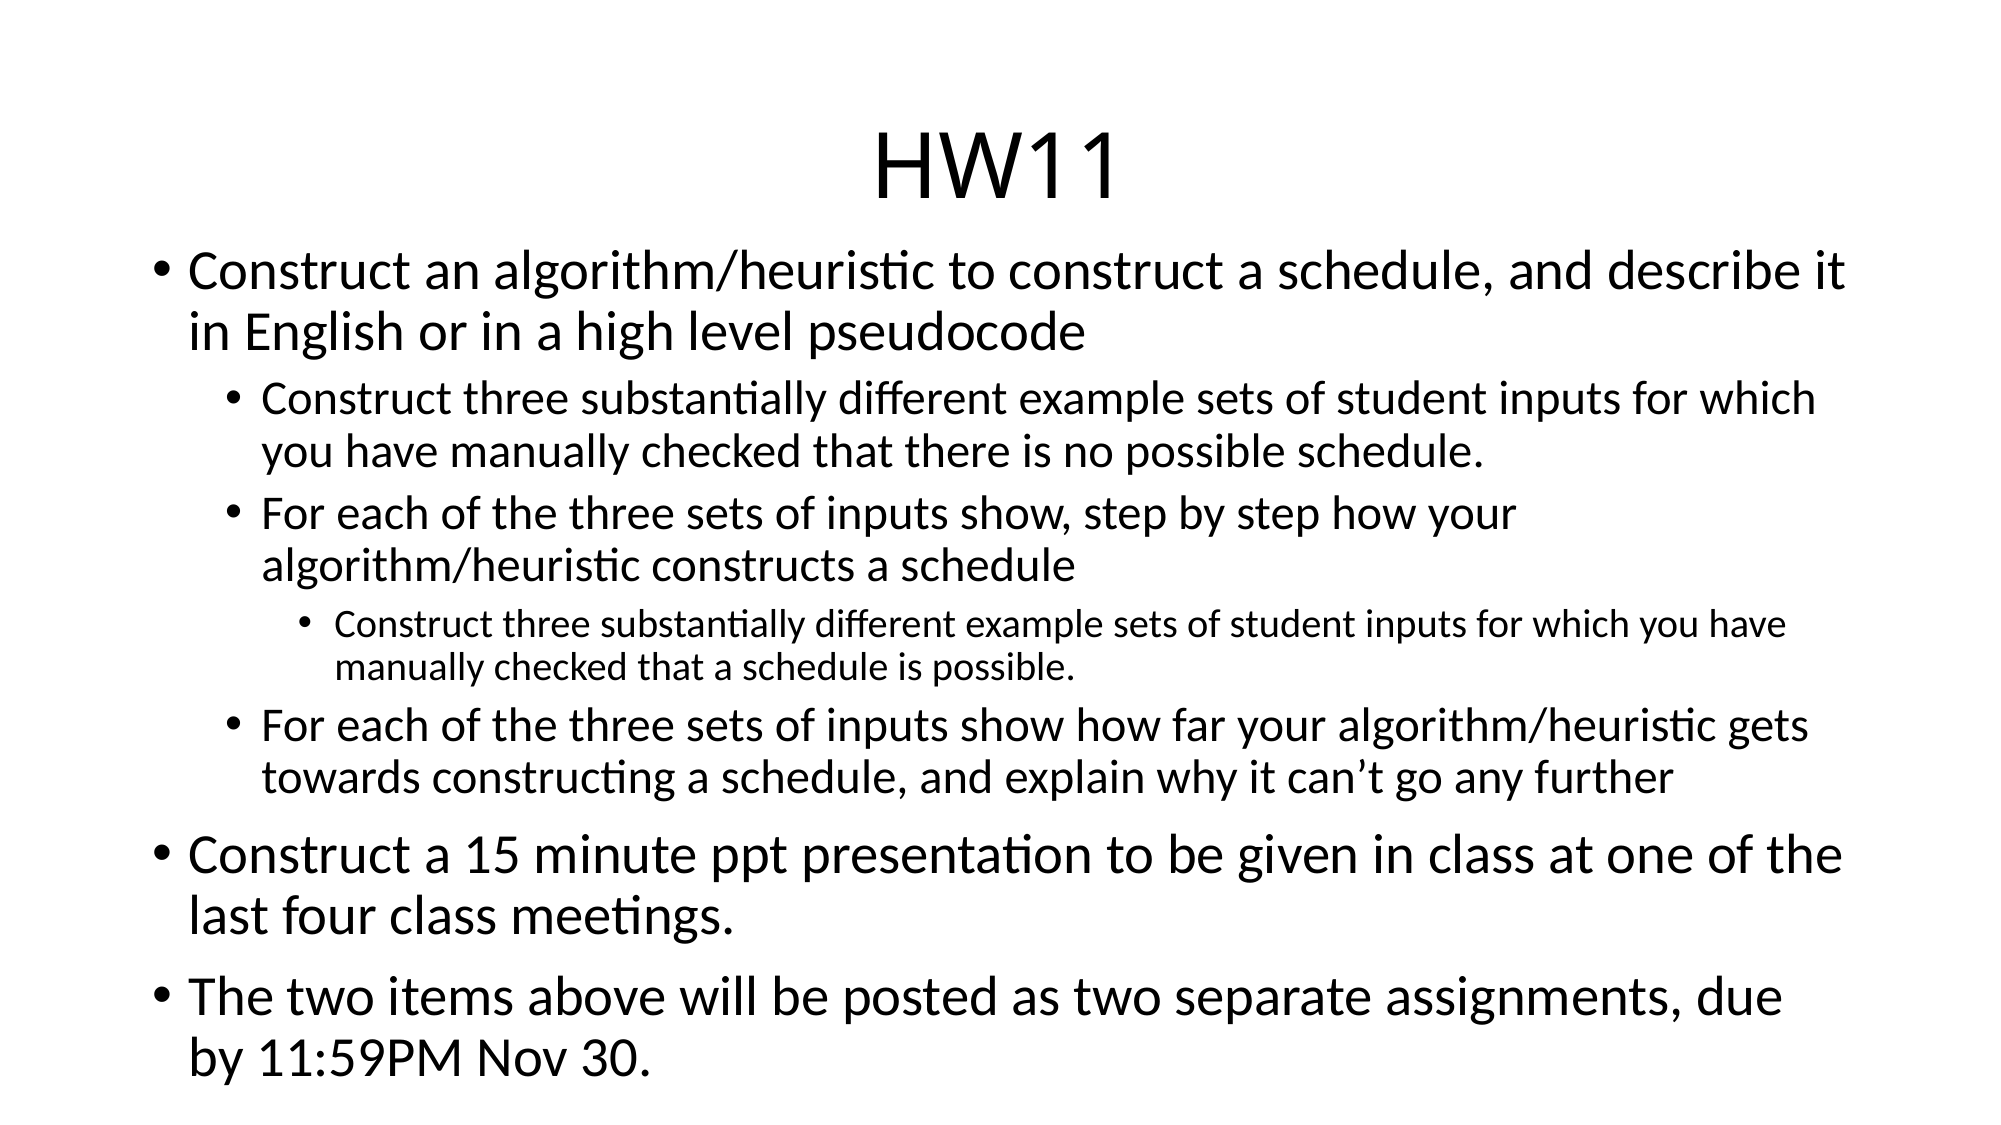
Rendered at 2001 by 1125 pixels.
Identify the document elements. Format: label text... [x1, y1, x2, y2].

title HW11 [137, 59, 1863, 233]
list Construct an algorithm/heuristic to construct a schedule, and describe it in English or in a high level pseudocode Construct three substantially different example sets of student inputs for which you have manually checked that there is no possible schedule. For each of the three sets of inputs show, step by step how your algorithm/heuristic constructs a schedule Construct three substantially different example sets of student inputs for which you have manually checked that a schedule is possible. For each of the three sets of inputs show how far your algorithm/heuristic gets towards constructing a schedule, and explain why it can’t go any further Construct a 15 minute ppt presentation to be given in class at one of the last four class meetings. The two items above will be posted as two separate assignments, due by 11:59PM Nov 30. [137, 233, 1863, 1104]
